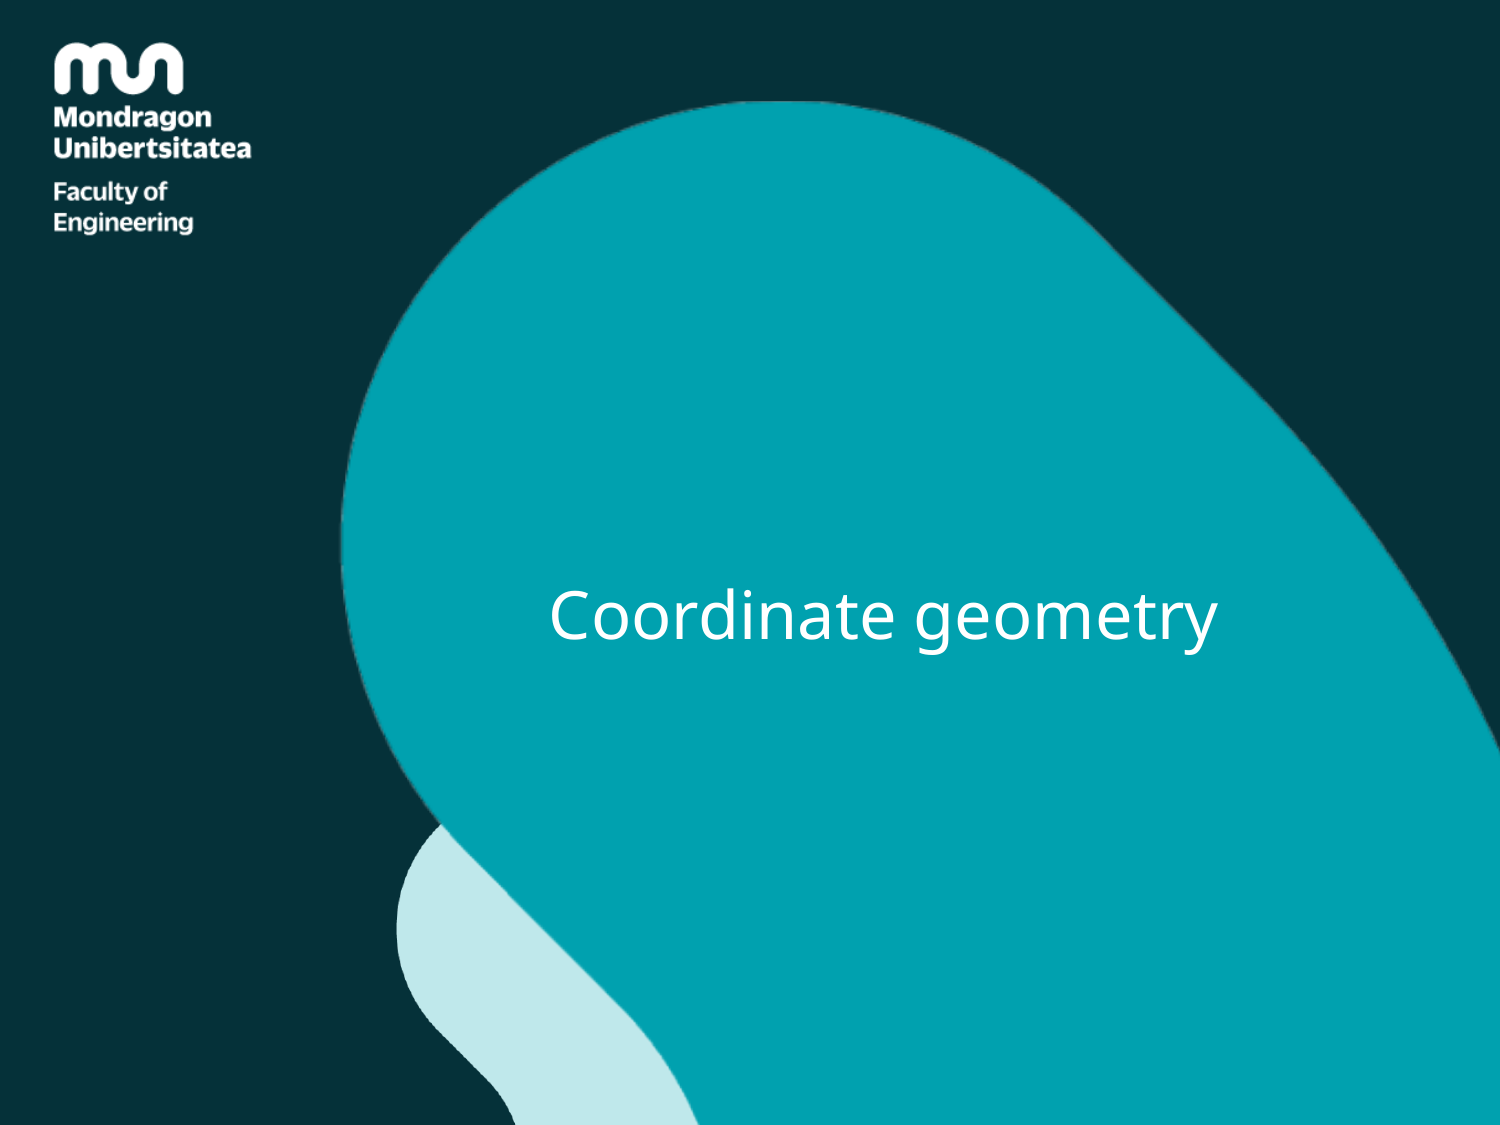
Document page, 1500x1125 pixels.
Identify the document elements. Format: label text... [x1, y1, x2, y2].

picture [0, 103, 1500, 1125]
title Coordinate geometry [534, 443, 1359, 667]
picture [10, 0, 300, 101]
